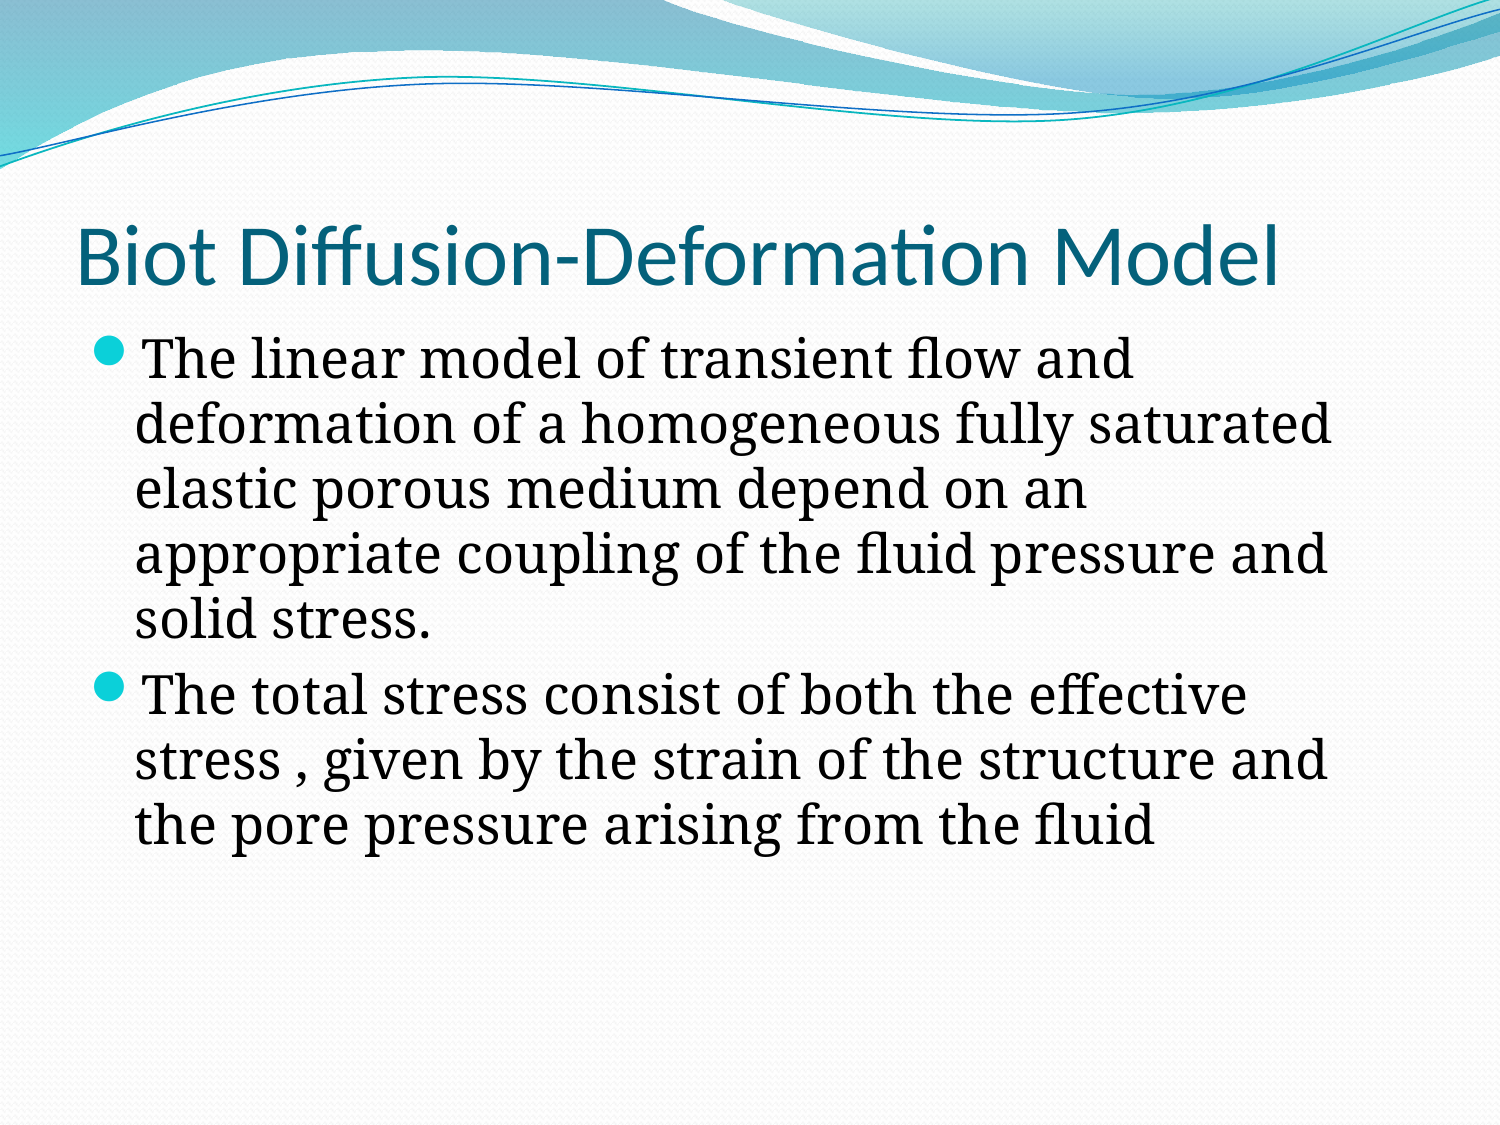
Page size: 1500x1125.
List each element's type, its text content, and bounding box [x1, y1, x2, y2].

list The linear model of transient flow and deformation of a homogeneous fully saturated elastic porous medium depend on an appropriate coupling of the fluid pressure and solid stress. The total stress consist of both the effective stress , given by the strain of the structure and the pore pressure arising from the fluid [75, 317, 1425, 1038]
title Biot Diffusion-Deformation Model [75, 115, 1425, 303]
